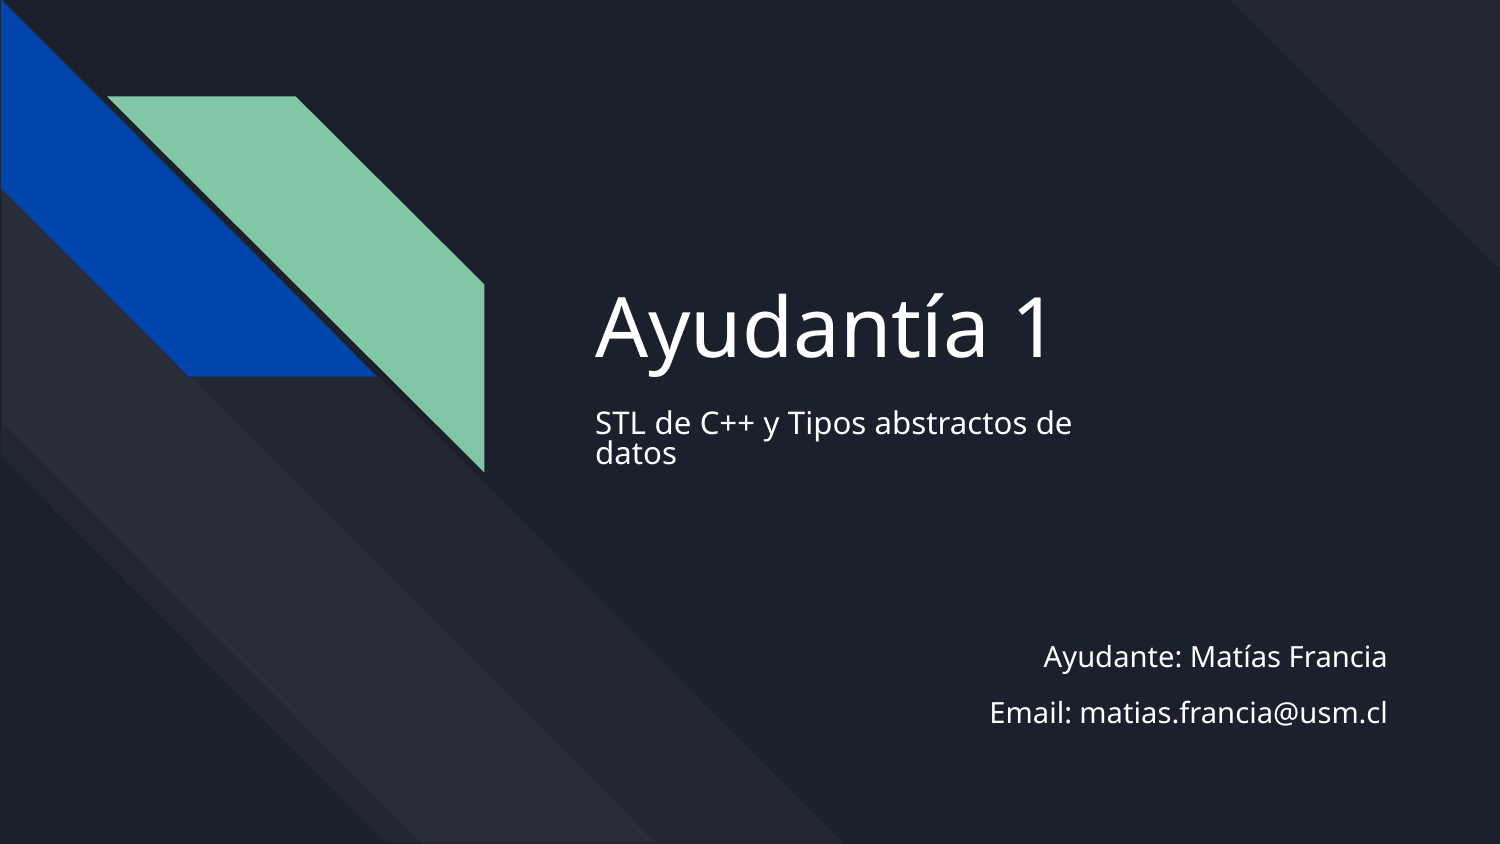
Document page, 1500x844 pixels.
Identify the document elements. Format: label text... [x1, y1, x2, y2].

subtitle STL de C++ y Tipos abstractos de datos [580, 395, 1150, 479]
subtitle Ayudante: Matías Francia Email: matias.francia@usm.cl [833, 630, 1404, 714]
title Ayudantía 1 [580, 258, 1404, 518]
